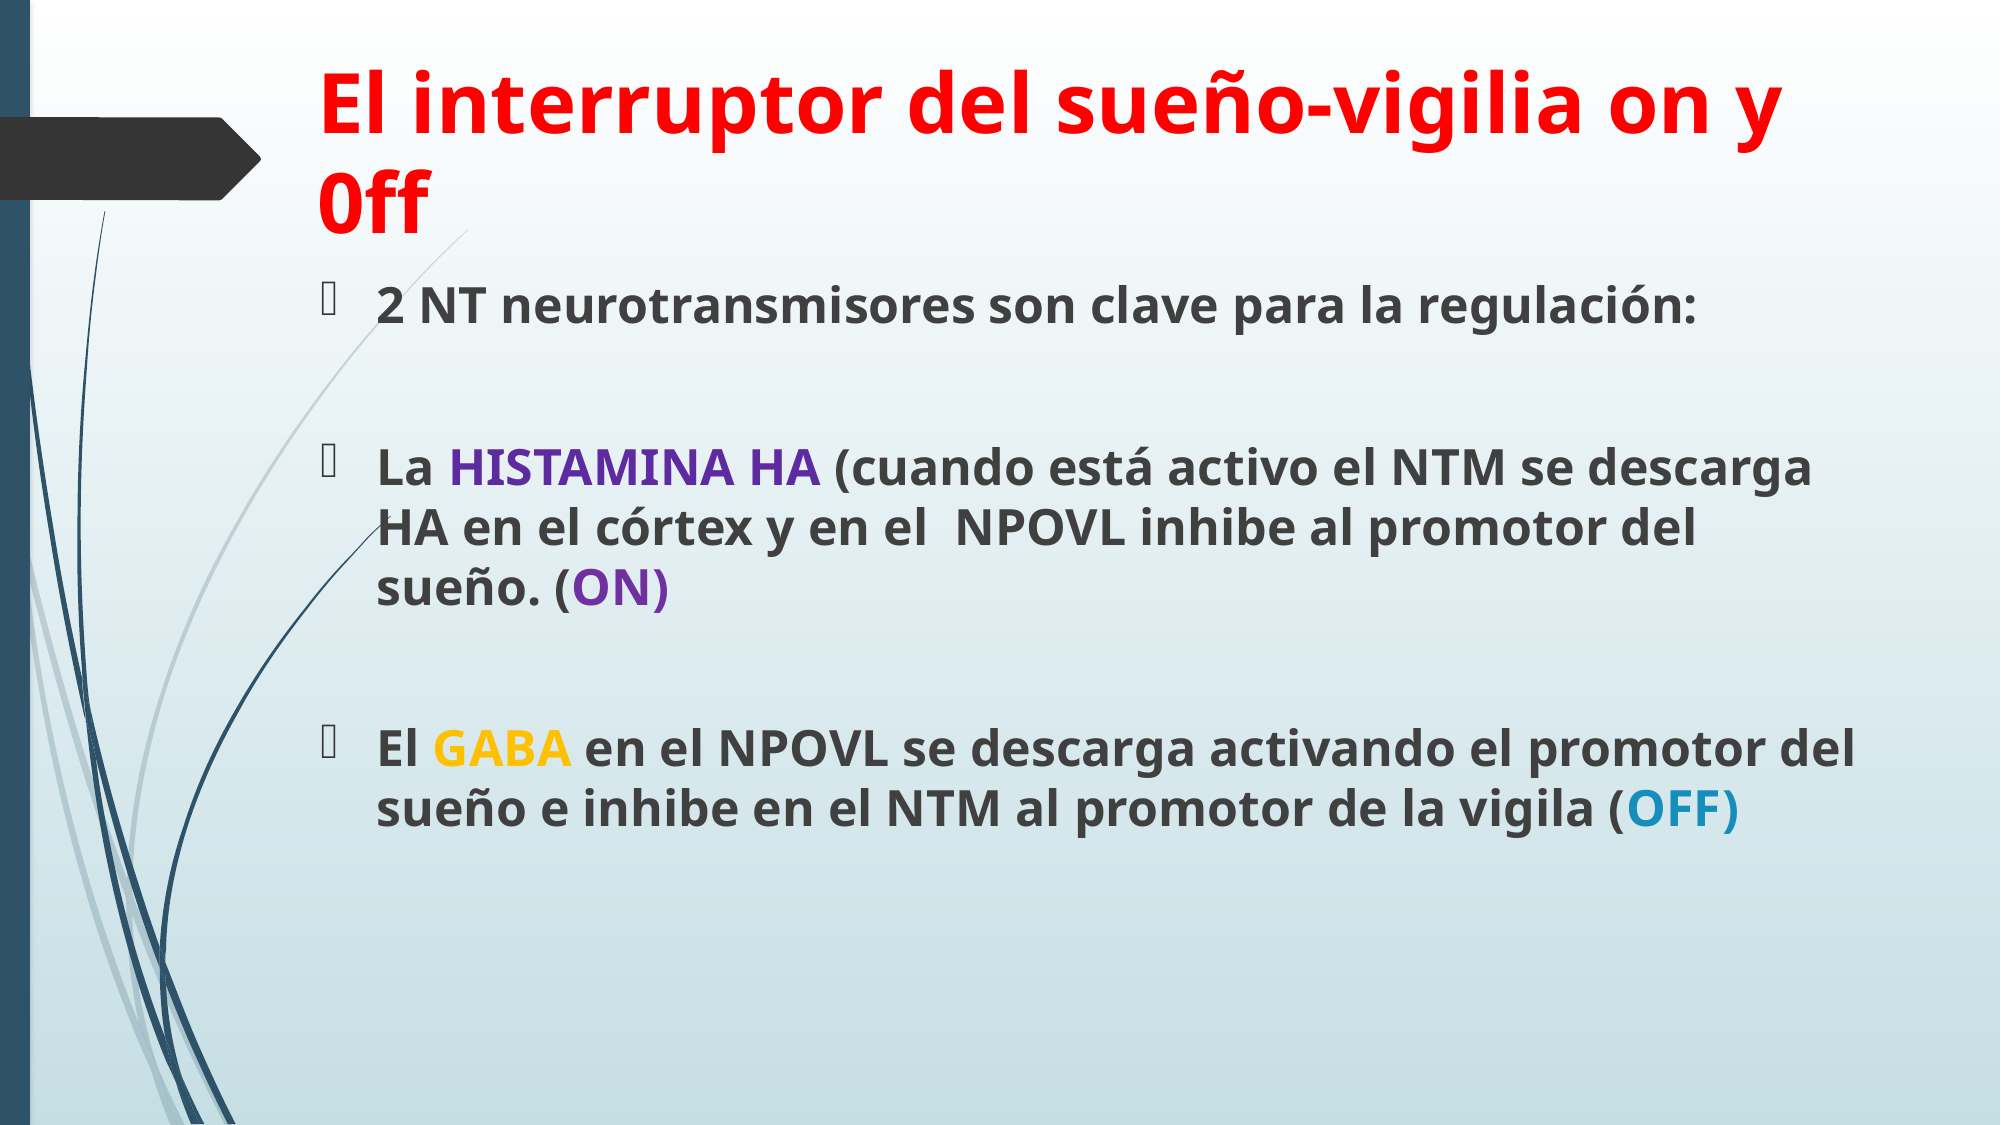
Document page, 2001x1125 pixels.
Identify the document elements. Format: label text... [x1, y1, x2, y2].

title El interruptor del sueño-vigilia on y 0ff [302, 42, 1921, 265]
list 2 NT neurotransmisores son clave para la regulación: La HISTAMINA HA (cuando está activo el NTM se descarga HA en el córtex y en el NPOVL inhibe al promotor del sueño. (ON) El GABA en el NPOVL se descarga activando el promotor del sueño e inhibe en el NTM al promotor de la vigila (OFF) [305, 265, 1875, 956]
